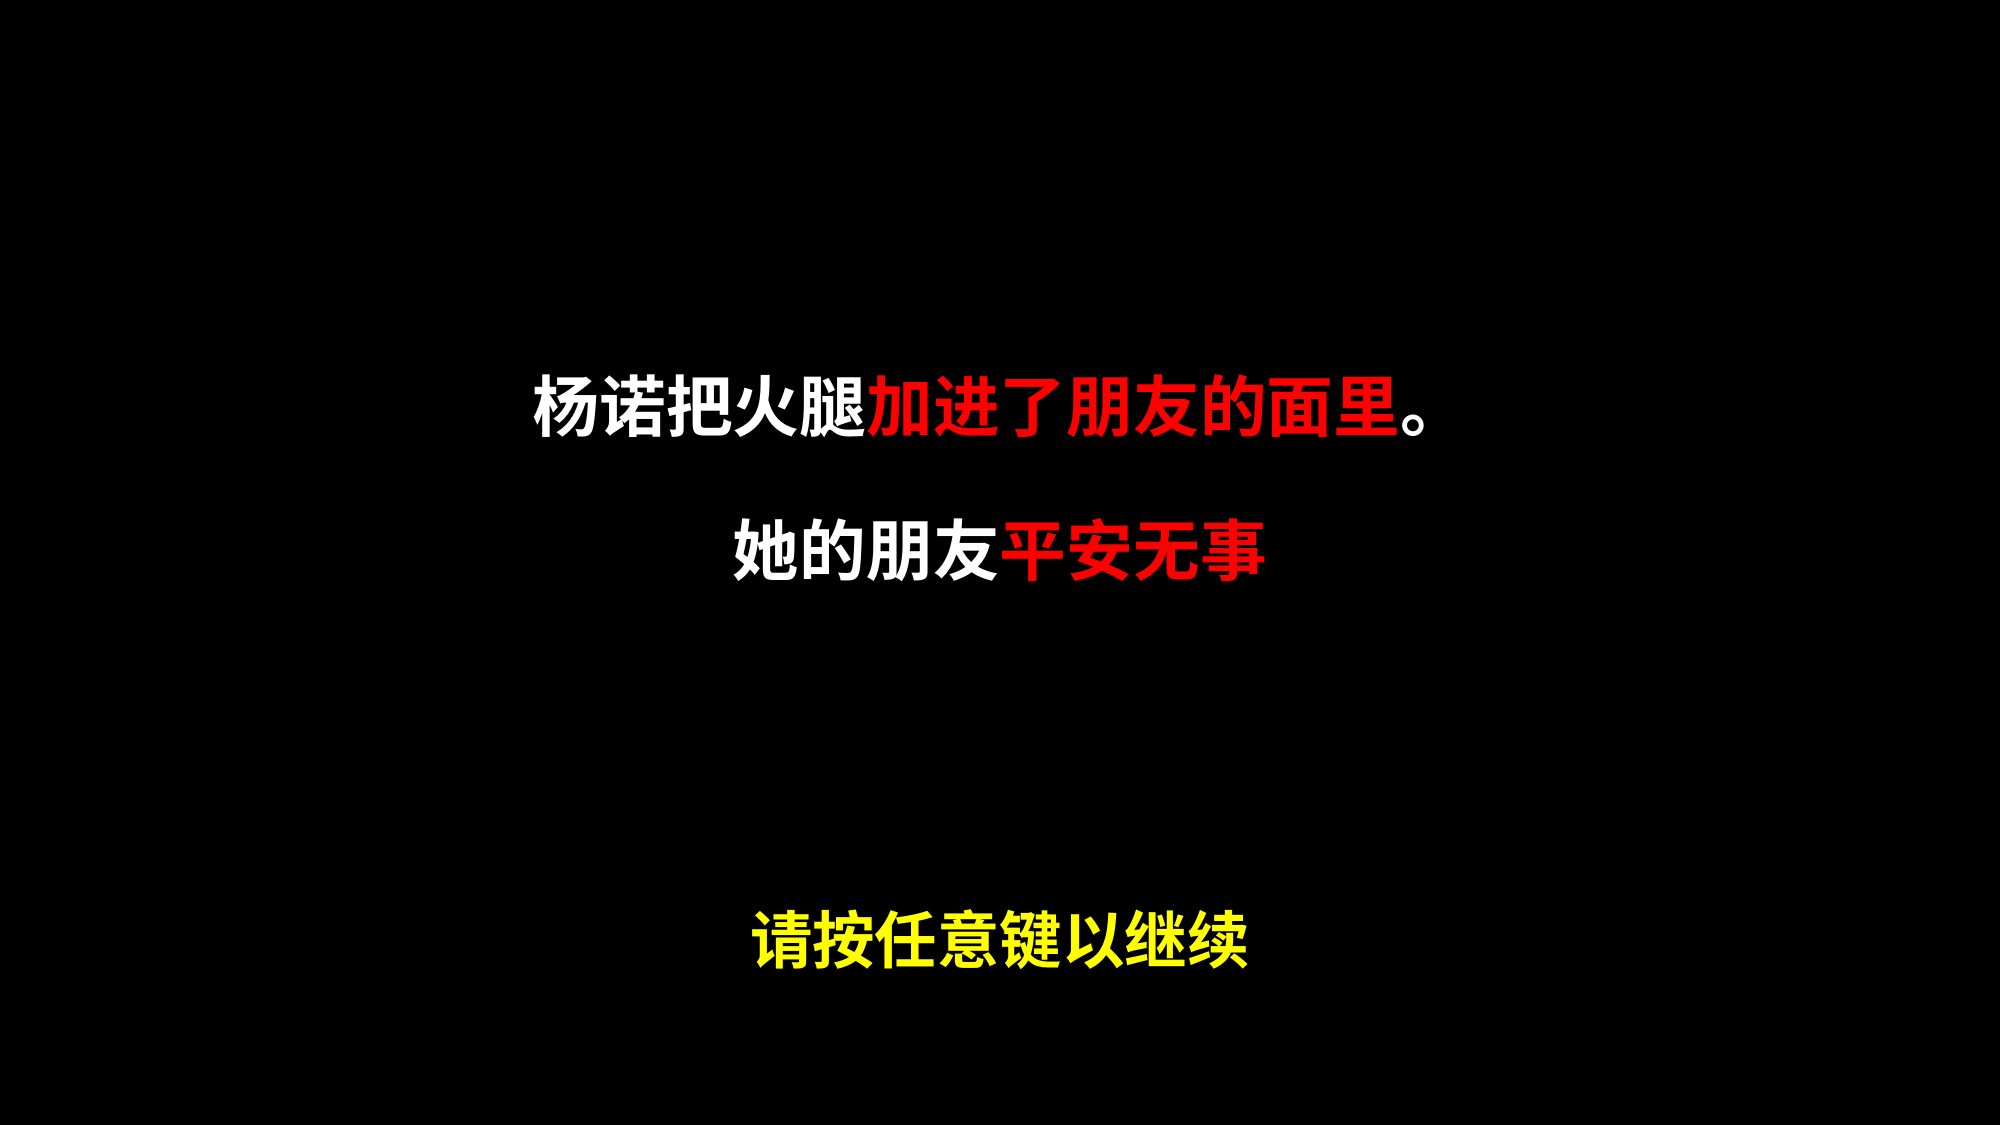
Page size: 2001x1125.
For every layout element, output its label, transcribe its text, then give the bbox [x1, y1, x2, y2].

title 杨诺把火腿加进了朋友的面里。 她的朋友平安无事 [249, 205, 1750, 598]
text_box 请按任意键以继续 [500, 893, 1500, 984]
